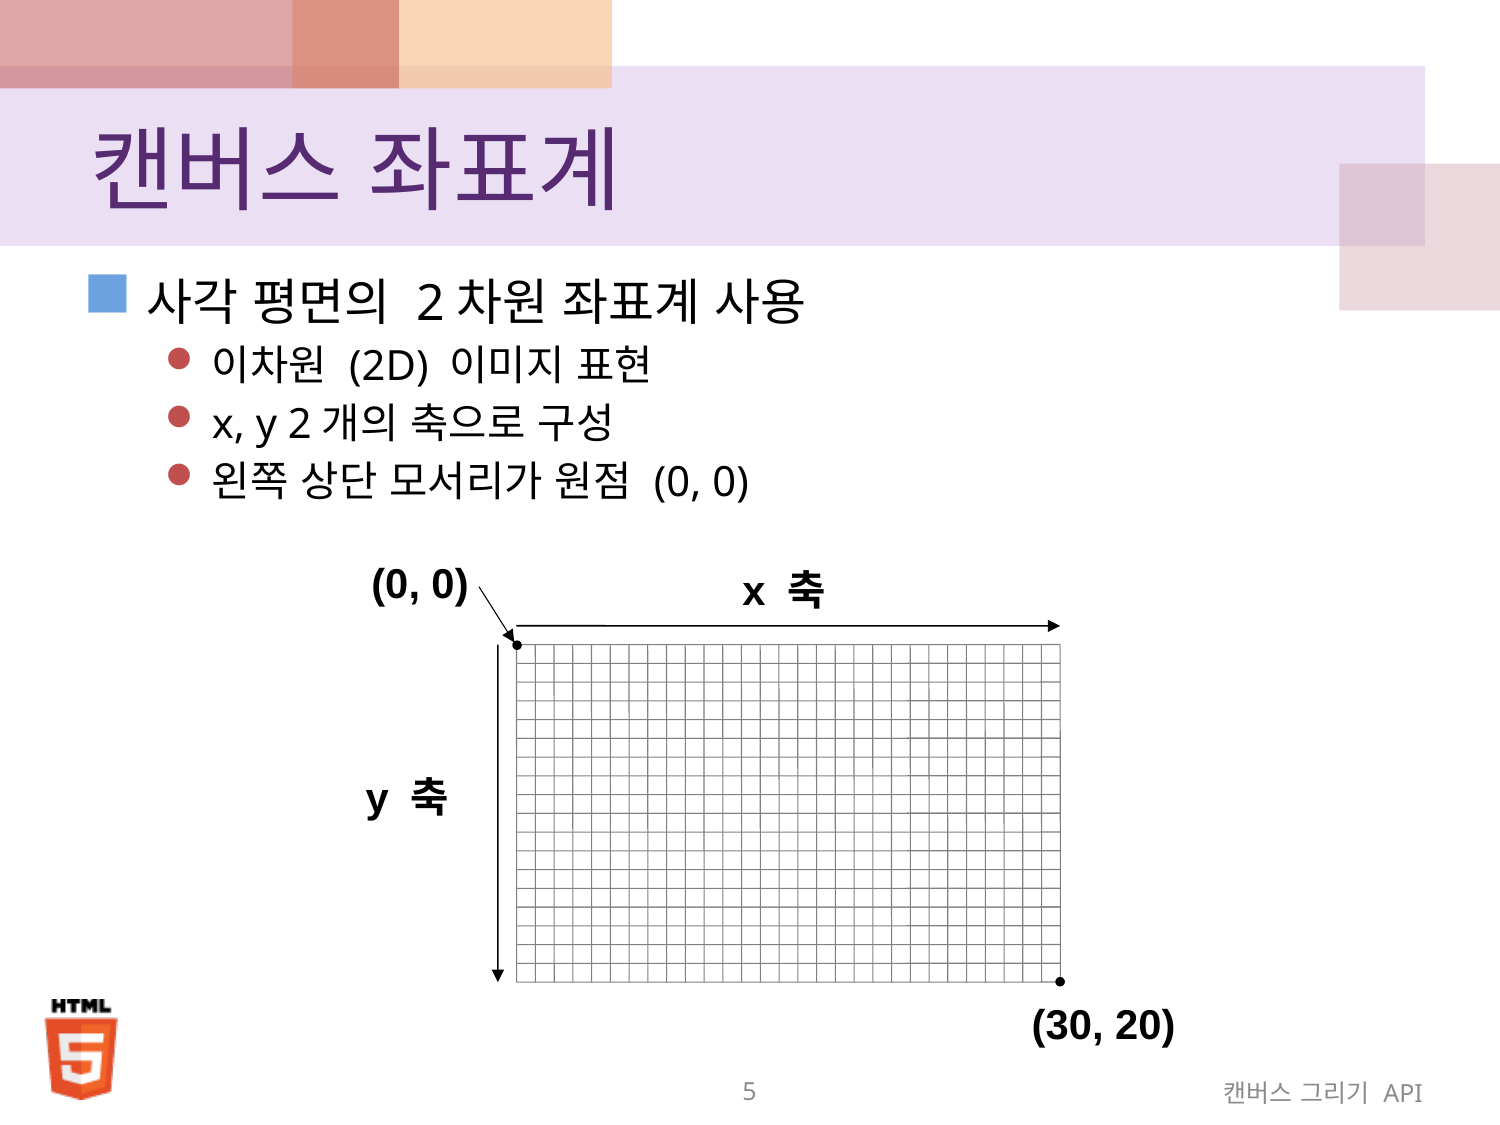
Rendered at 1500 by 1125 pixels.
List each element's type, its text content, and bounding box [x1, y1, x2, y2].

slide_number 5 [574, 1072, 925, 1113]
list 사각 평면의 2차원 좌표계 사용 이차원 (2D) 이미지 표현 x, y 2개의 축으로 구성 왼쪽 상단 모서리가 원점 (0, 0) [75, 262, 1425, 1005]
footer 캔버스 그리기 API [963, 1072, 1438, 1113]
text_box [330, 541, 1181, 1056]
picture [31, 999, 132, 1100]
title 캔버스 좌표계 [75, 88, 1425, 246]
